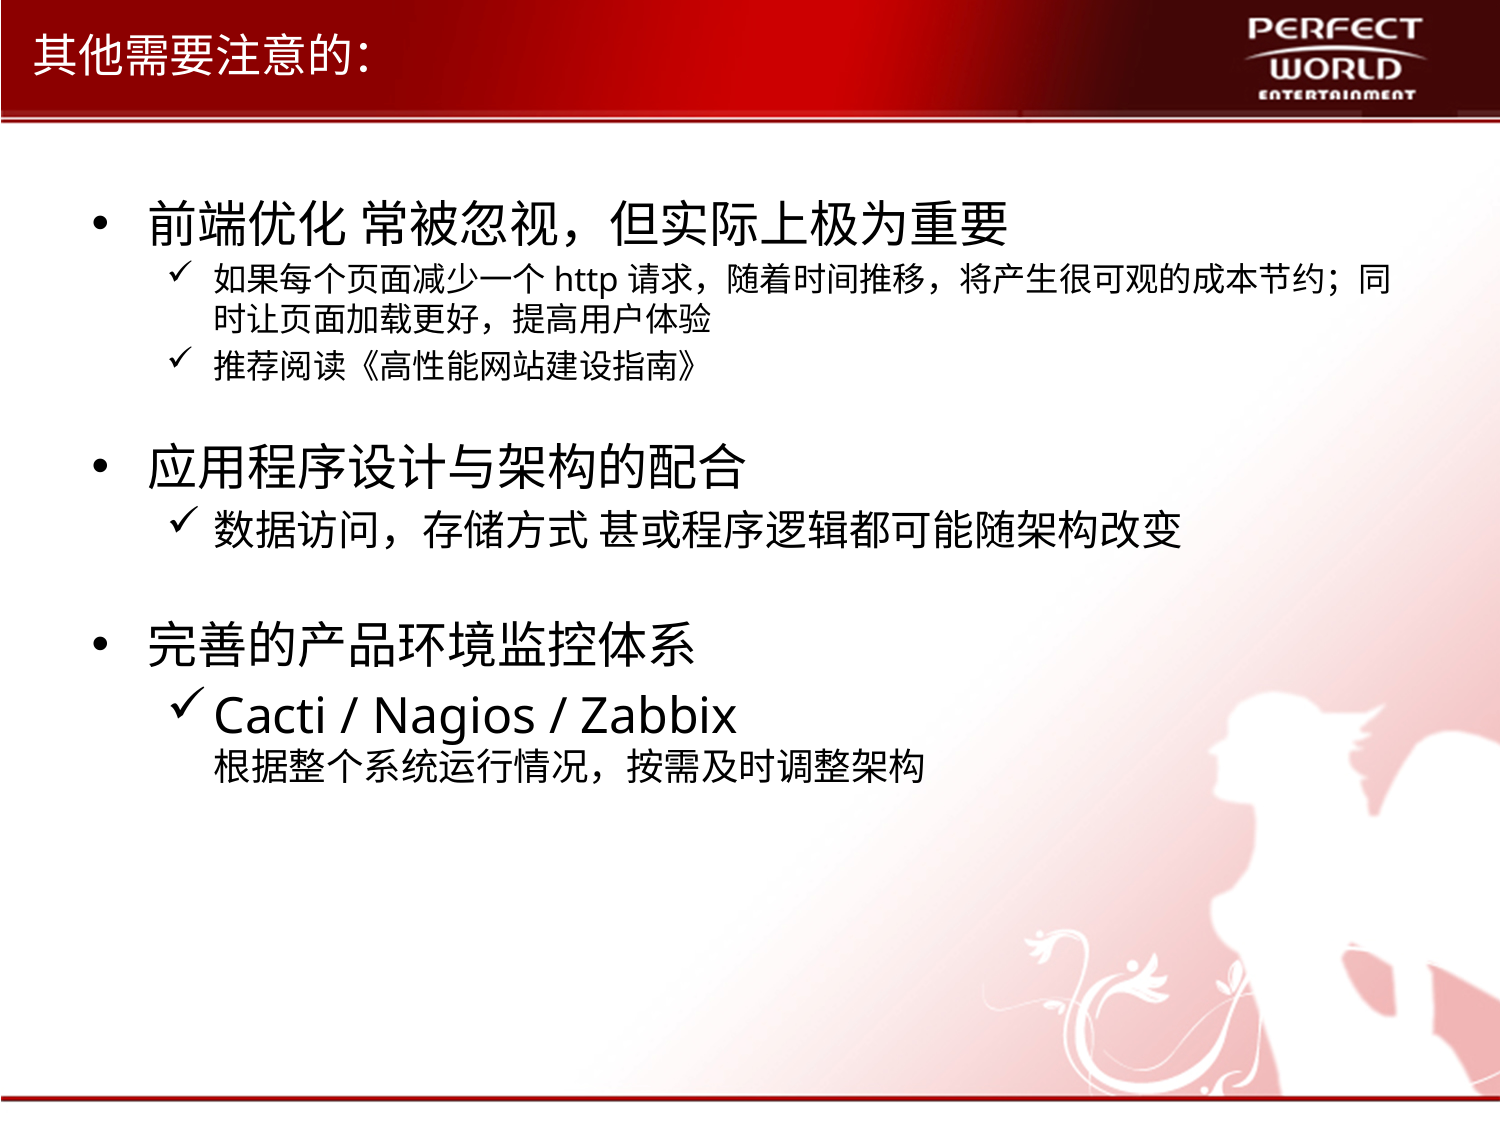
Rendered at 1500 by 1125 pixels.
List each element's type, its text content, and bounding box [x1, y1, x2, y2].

picture [0, 0, 1500, 1125]
title 其他需要注意的： [17, 19, 999, 90]
list 前端优化 常被忽视，但实际上极为重要 如果每个页面减少一个http请求，随着时间推移，将产生很可观的成本节约；同时让页面加载更好，提高用户体验 推荐阅读《高性能网站建设指南》 应用程序设计与架构的配合 数据访问，存储方式 甚或程序逻辑都可能随架构改变 完善的产品环境监控体系 Cacti / Nagios / Zabbix 根据整个系统运行情况，按需及时调整架构 [76, 184, 1424, 811]
